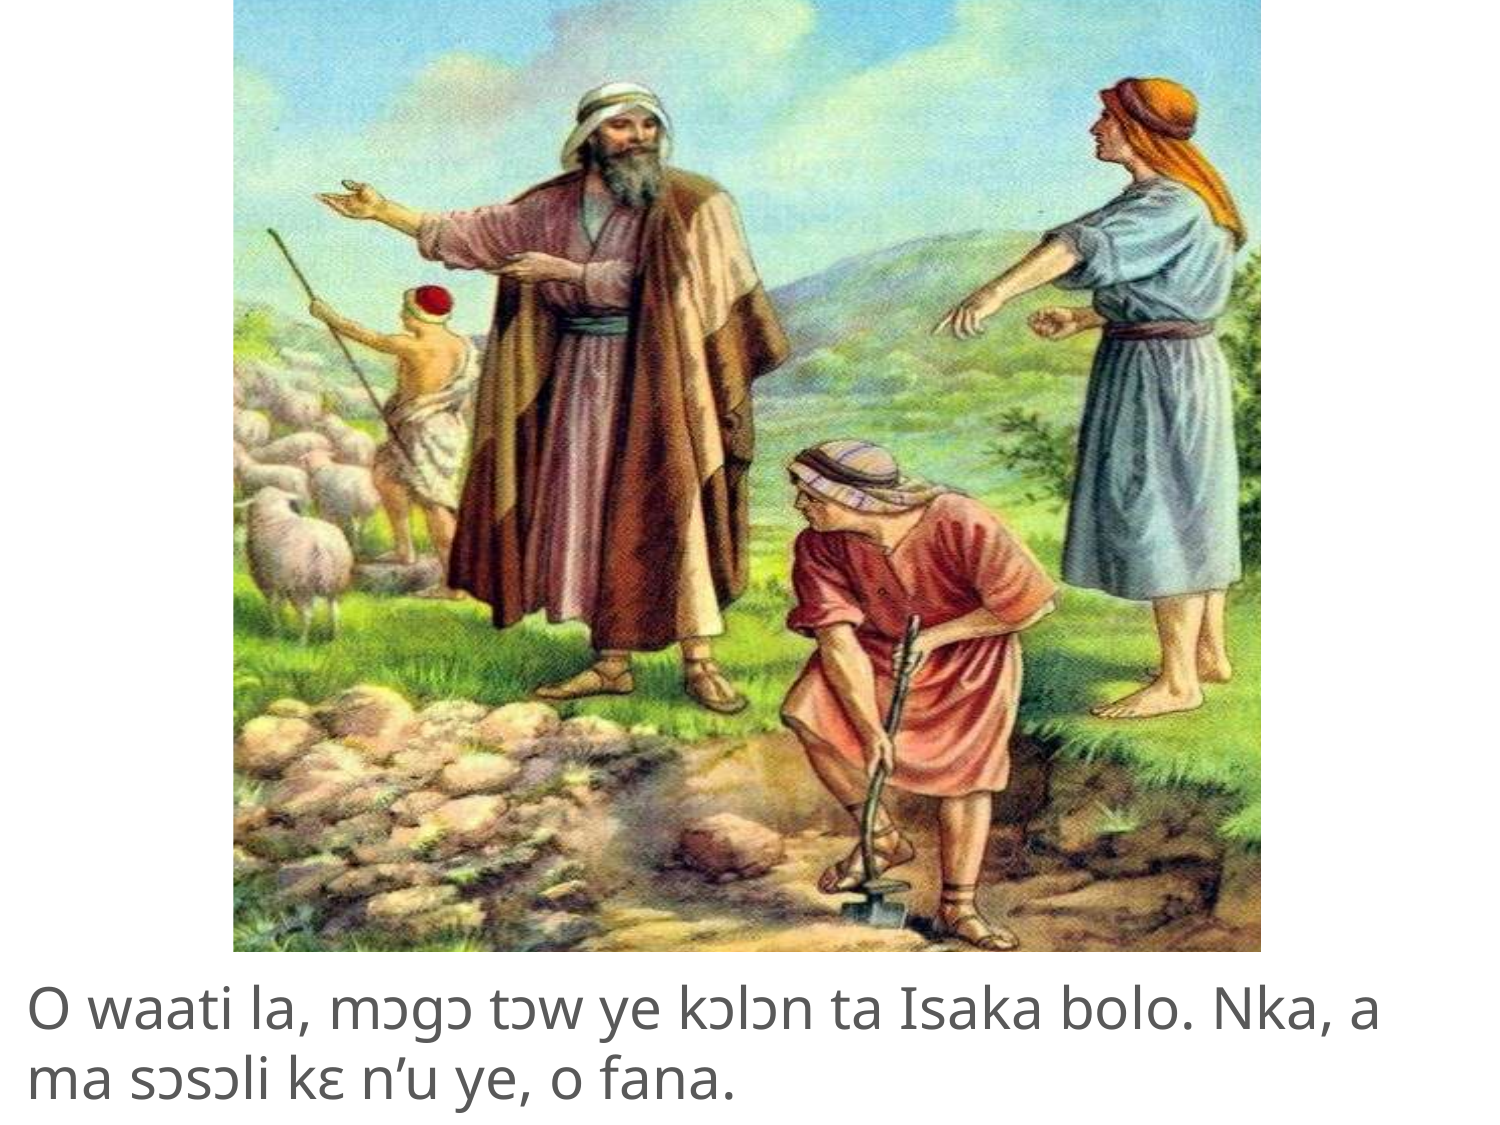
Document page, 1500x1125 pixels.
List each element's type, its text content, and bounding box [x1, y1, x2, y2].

picture [233, 0, 1262, 952]
text_box O waati la, mɔgɔ tɔw ye kɔlɔn ta Isaka bolo. Nka, a ma sɔsɔli kɛ n’u ye, o fana. [11, 964, 1483, 1119]
